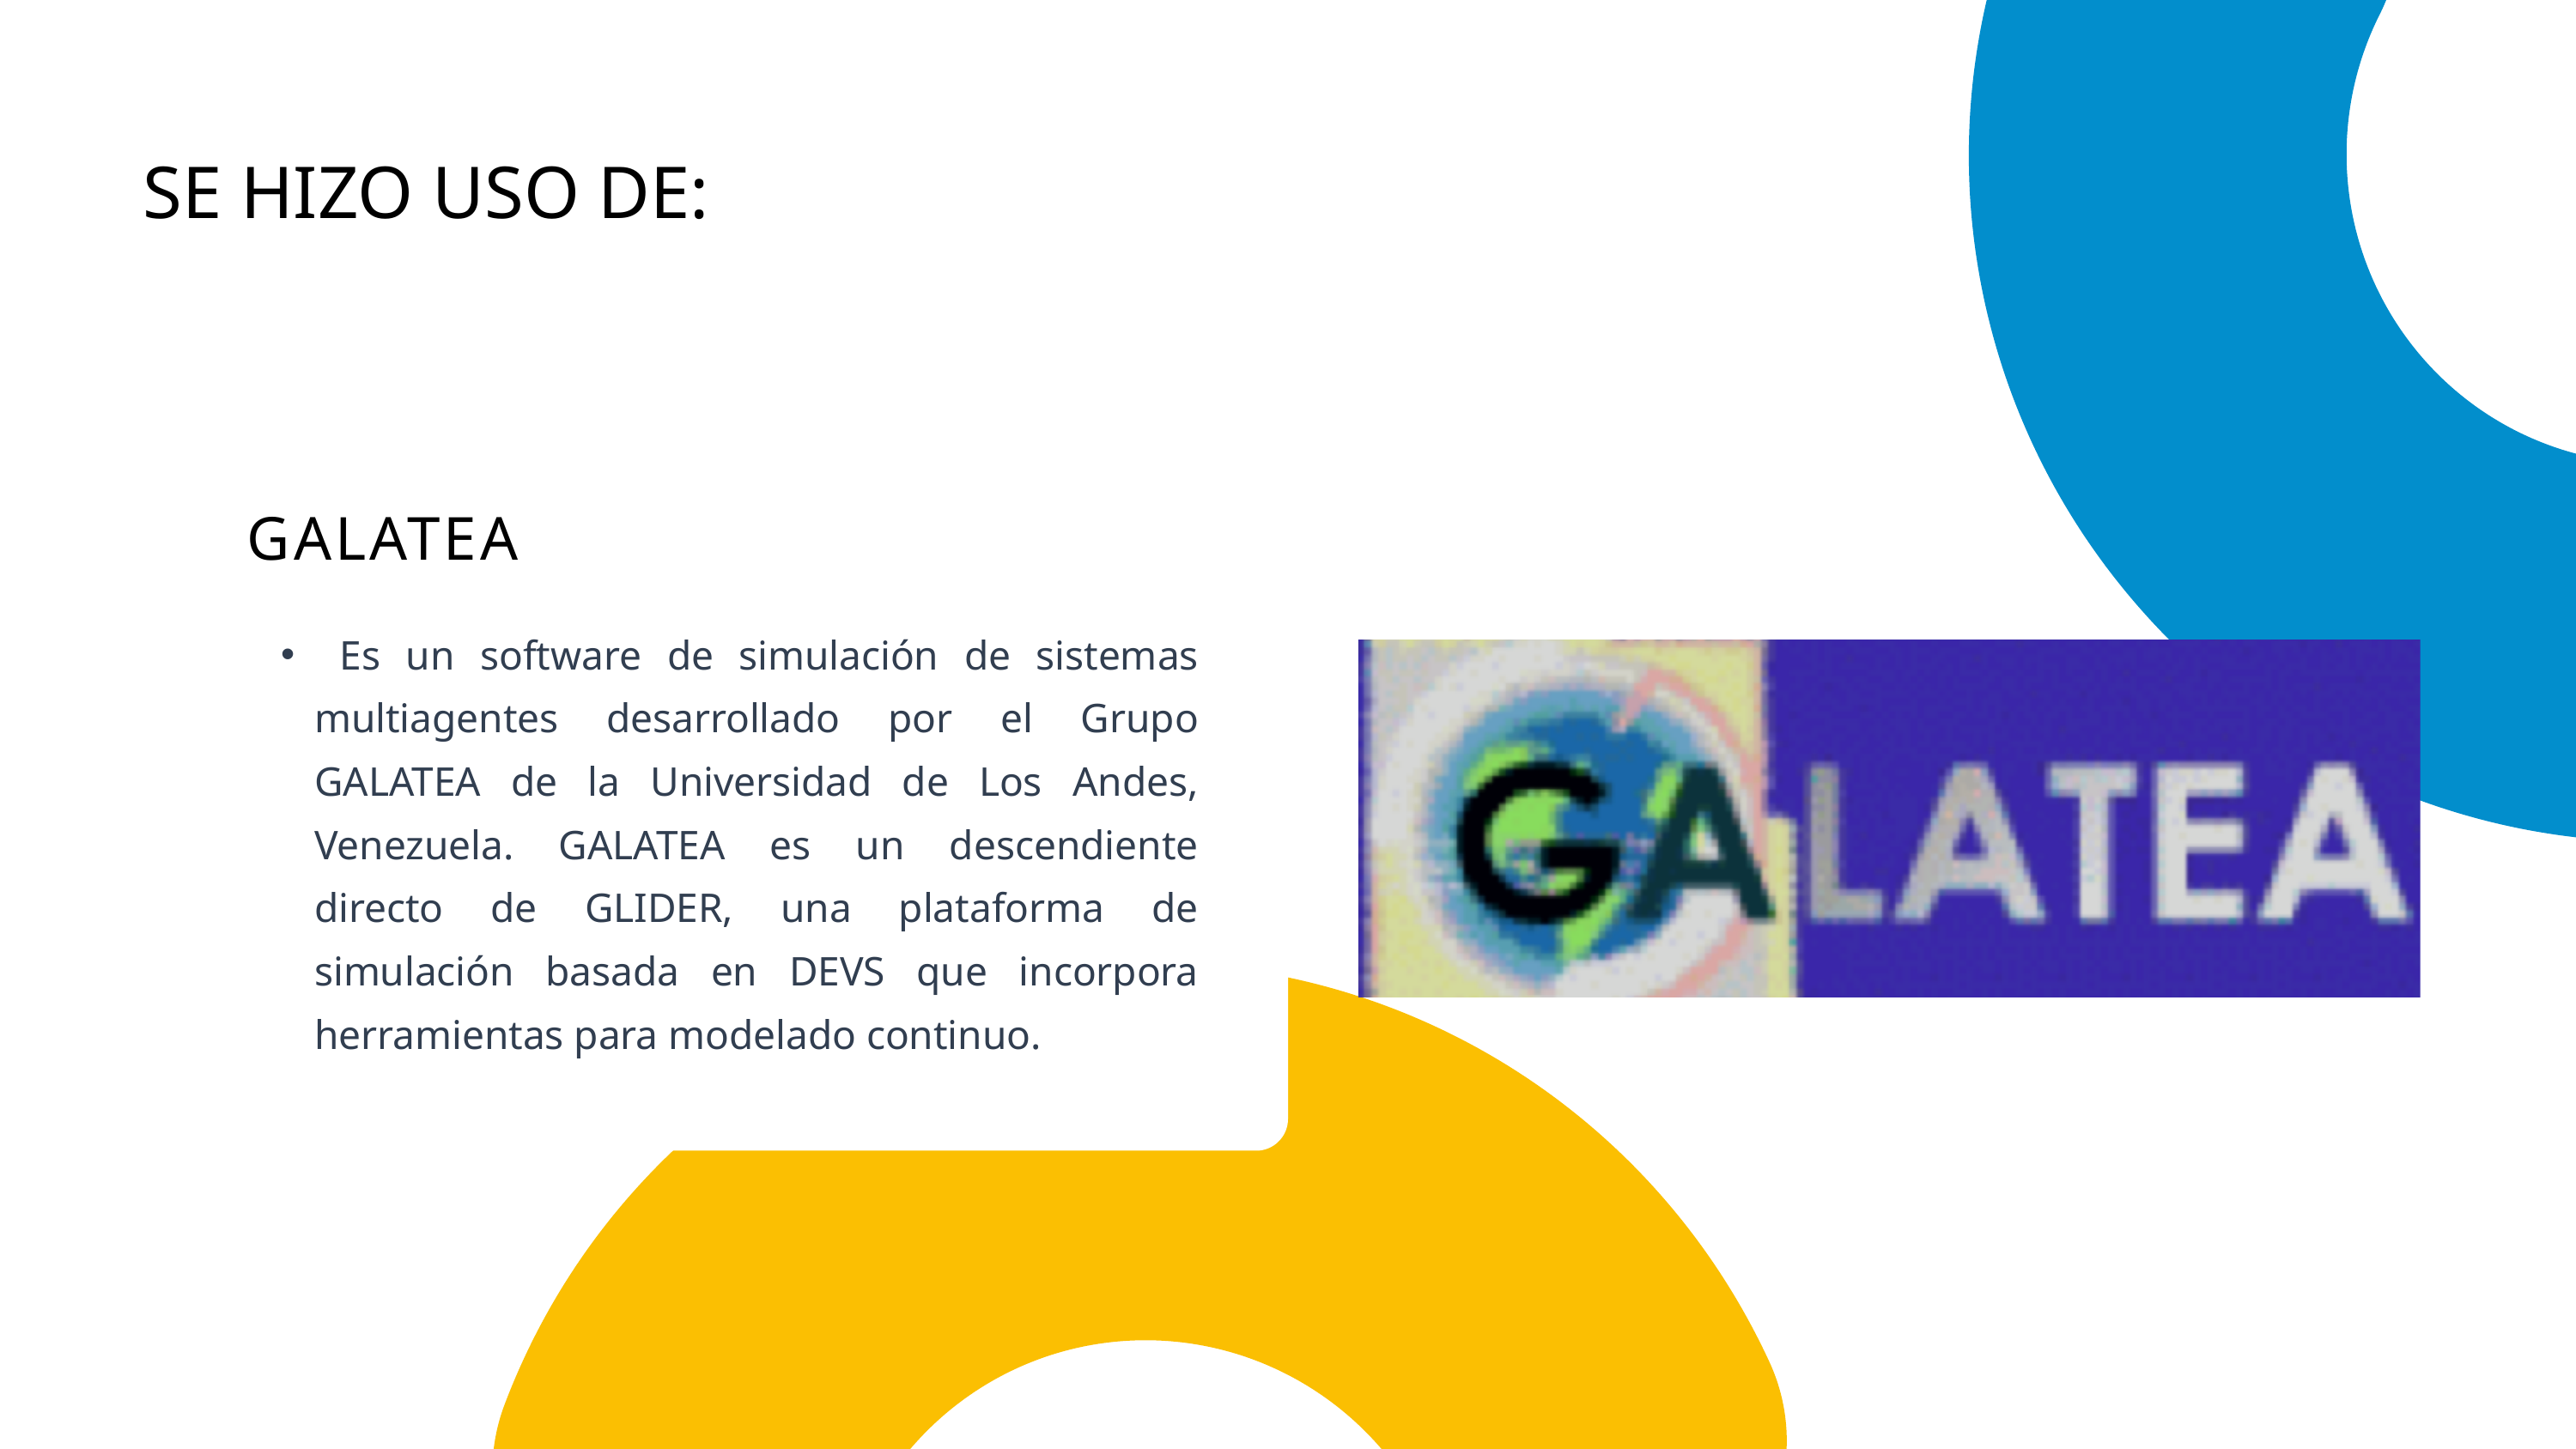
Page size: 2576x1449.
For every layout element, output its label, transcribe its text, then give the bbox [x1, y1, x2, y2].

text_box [140, 394, 1289, 1151]
text_box SE HIZO USO DE: [143, 132, 1741, 233]
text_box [1745, 38, 2576, 721]
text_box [486, 962, 1782, 1449]
text_box [1358, 640, 2421, 997]
